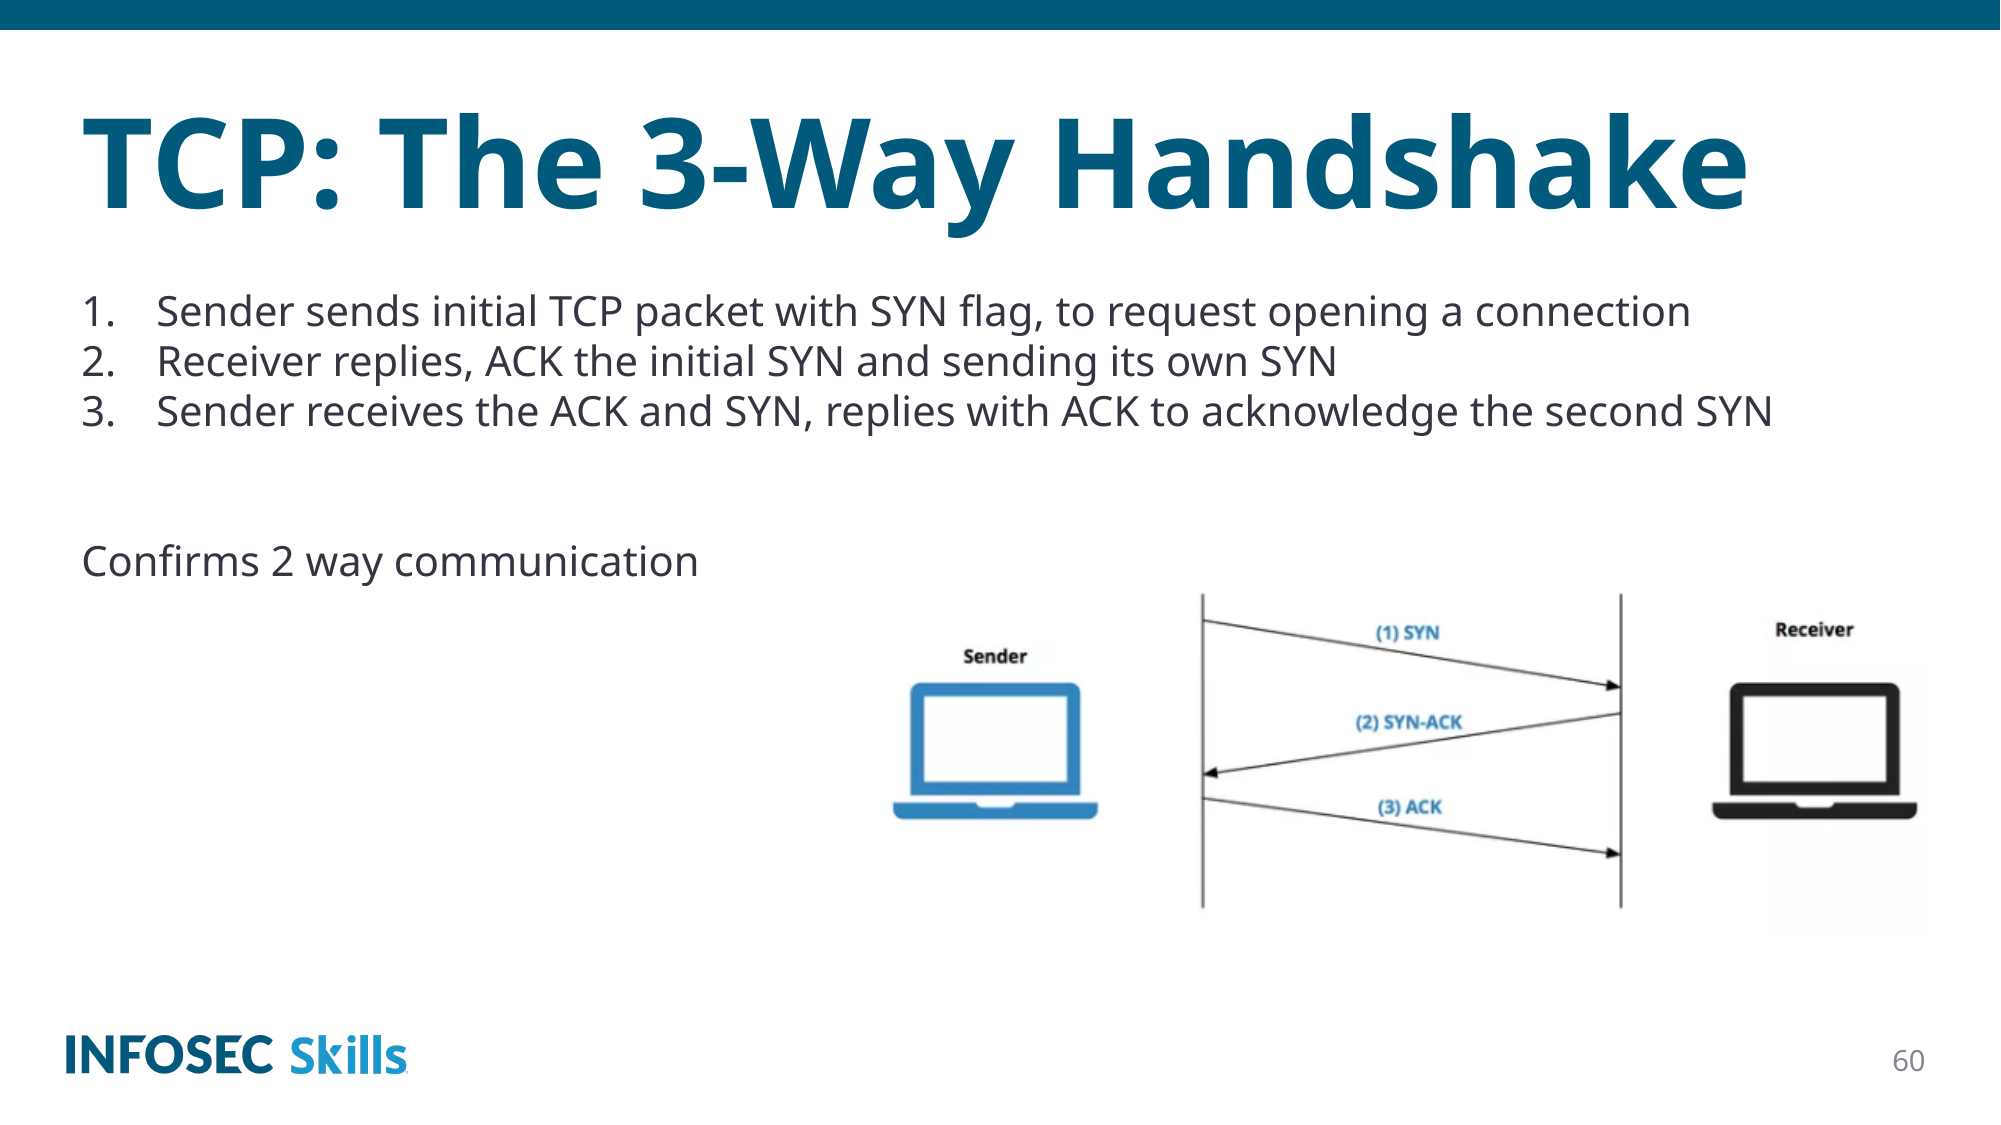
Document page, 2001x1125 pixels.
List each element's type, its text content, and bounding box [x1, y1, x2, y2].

picture [872, 562, 1931, 933]
text_box Sender sends initial TCP packet with SYN flag, to request opening a connection Receiver replies, ACK the initial SYN and sending its own SYN Sender receives the ACK and SYN, replies with ACK to acknowledge the second SYN Confirms 2 way communication [66, 277, 1853, 593]
title TCP: The 3-Way Handshake [66, 59, 1931, 278]
